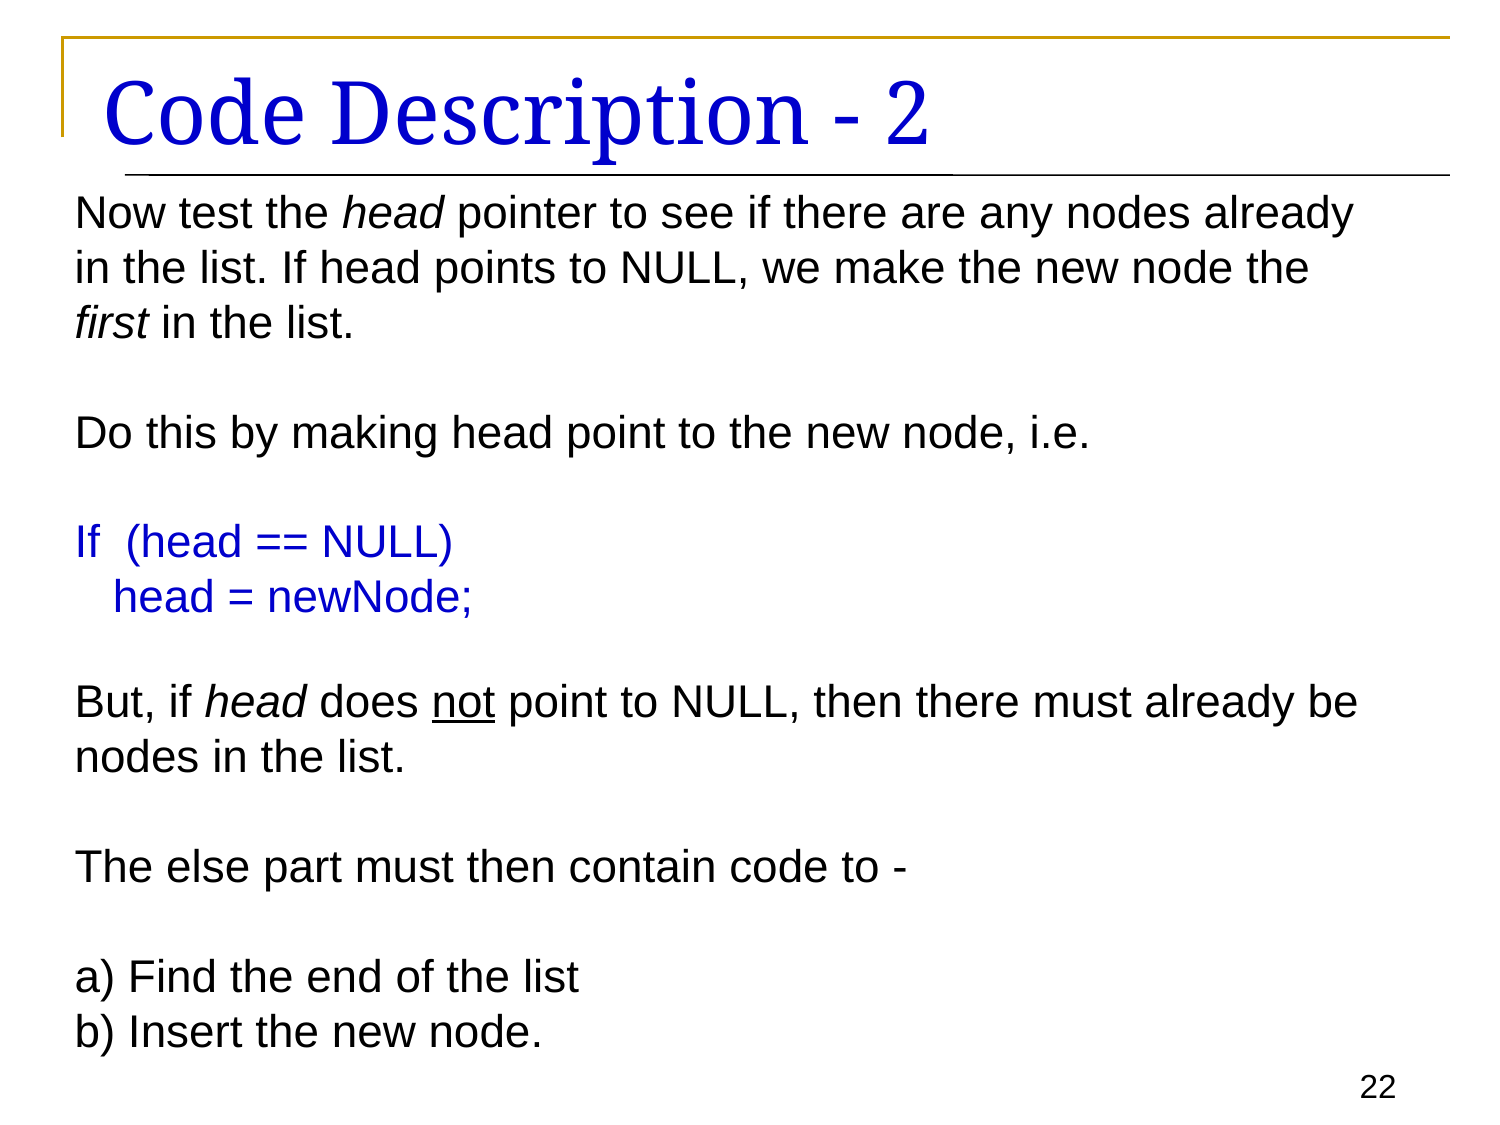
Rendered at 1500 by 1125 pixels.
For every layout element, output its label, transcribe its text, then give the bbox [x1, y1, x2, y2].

title Code Description - 2 [87, 49, 1451, 163]
text_box Now test the head pointer to see if there are any nodes already in the list. If head points to NULL, we make the new node the first in the list. Do this by making head point to the new node, i.e. If (head == NULL) head = newNode; But, if head does not point to NULL, then there must already be nodes in the list. The else part must then contain code to - a) Find the end of the list b) Insert the new node. [59, 174, 1438, 1065]
